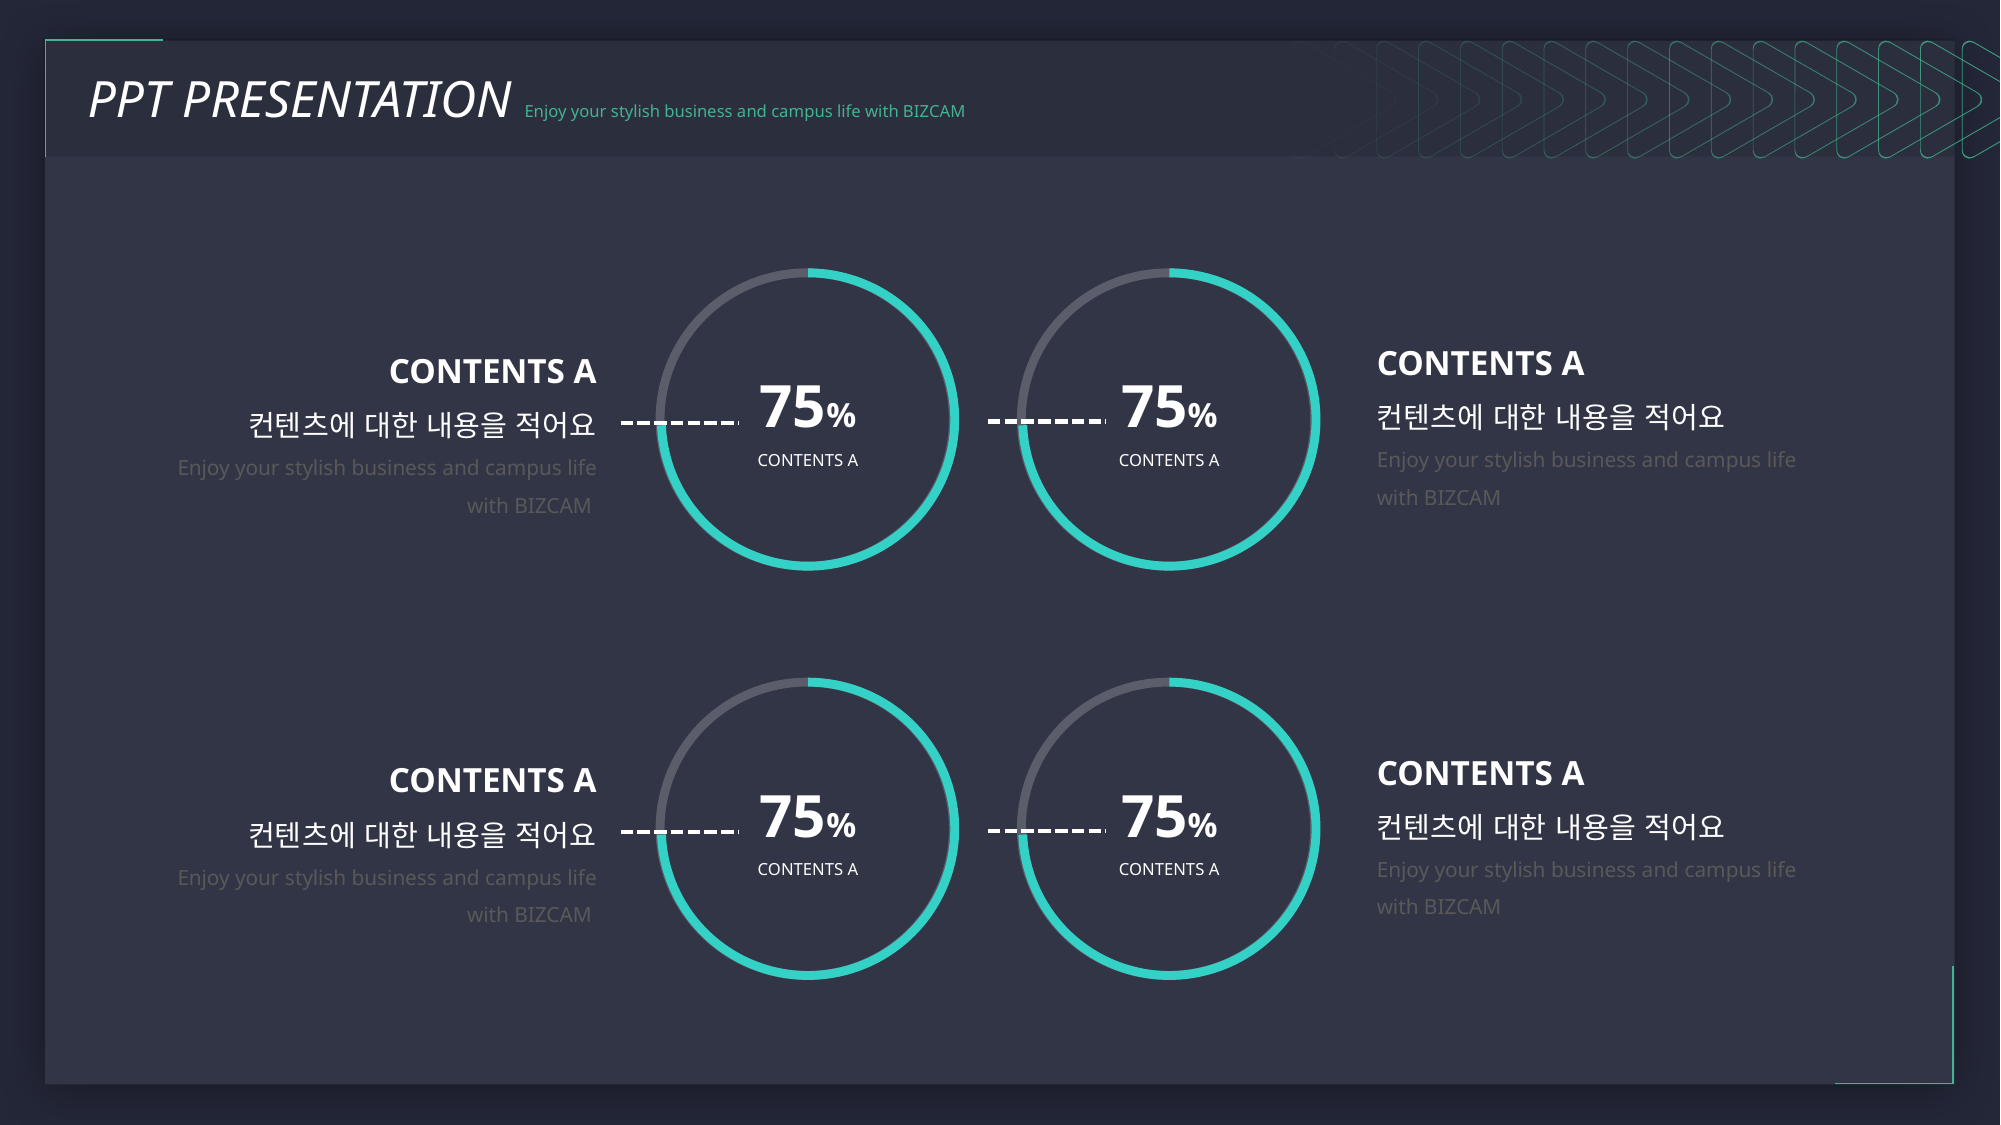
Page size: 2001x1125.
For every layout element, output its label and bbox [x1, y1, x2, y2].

text_box [43, 38, 2000, 1085]
